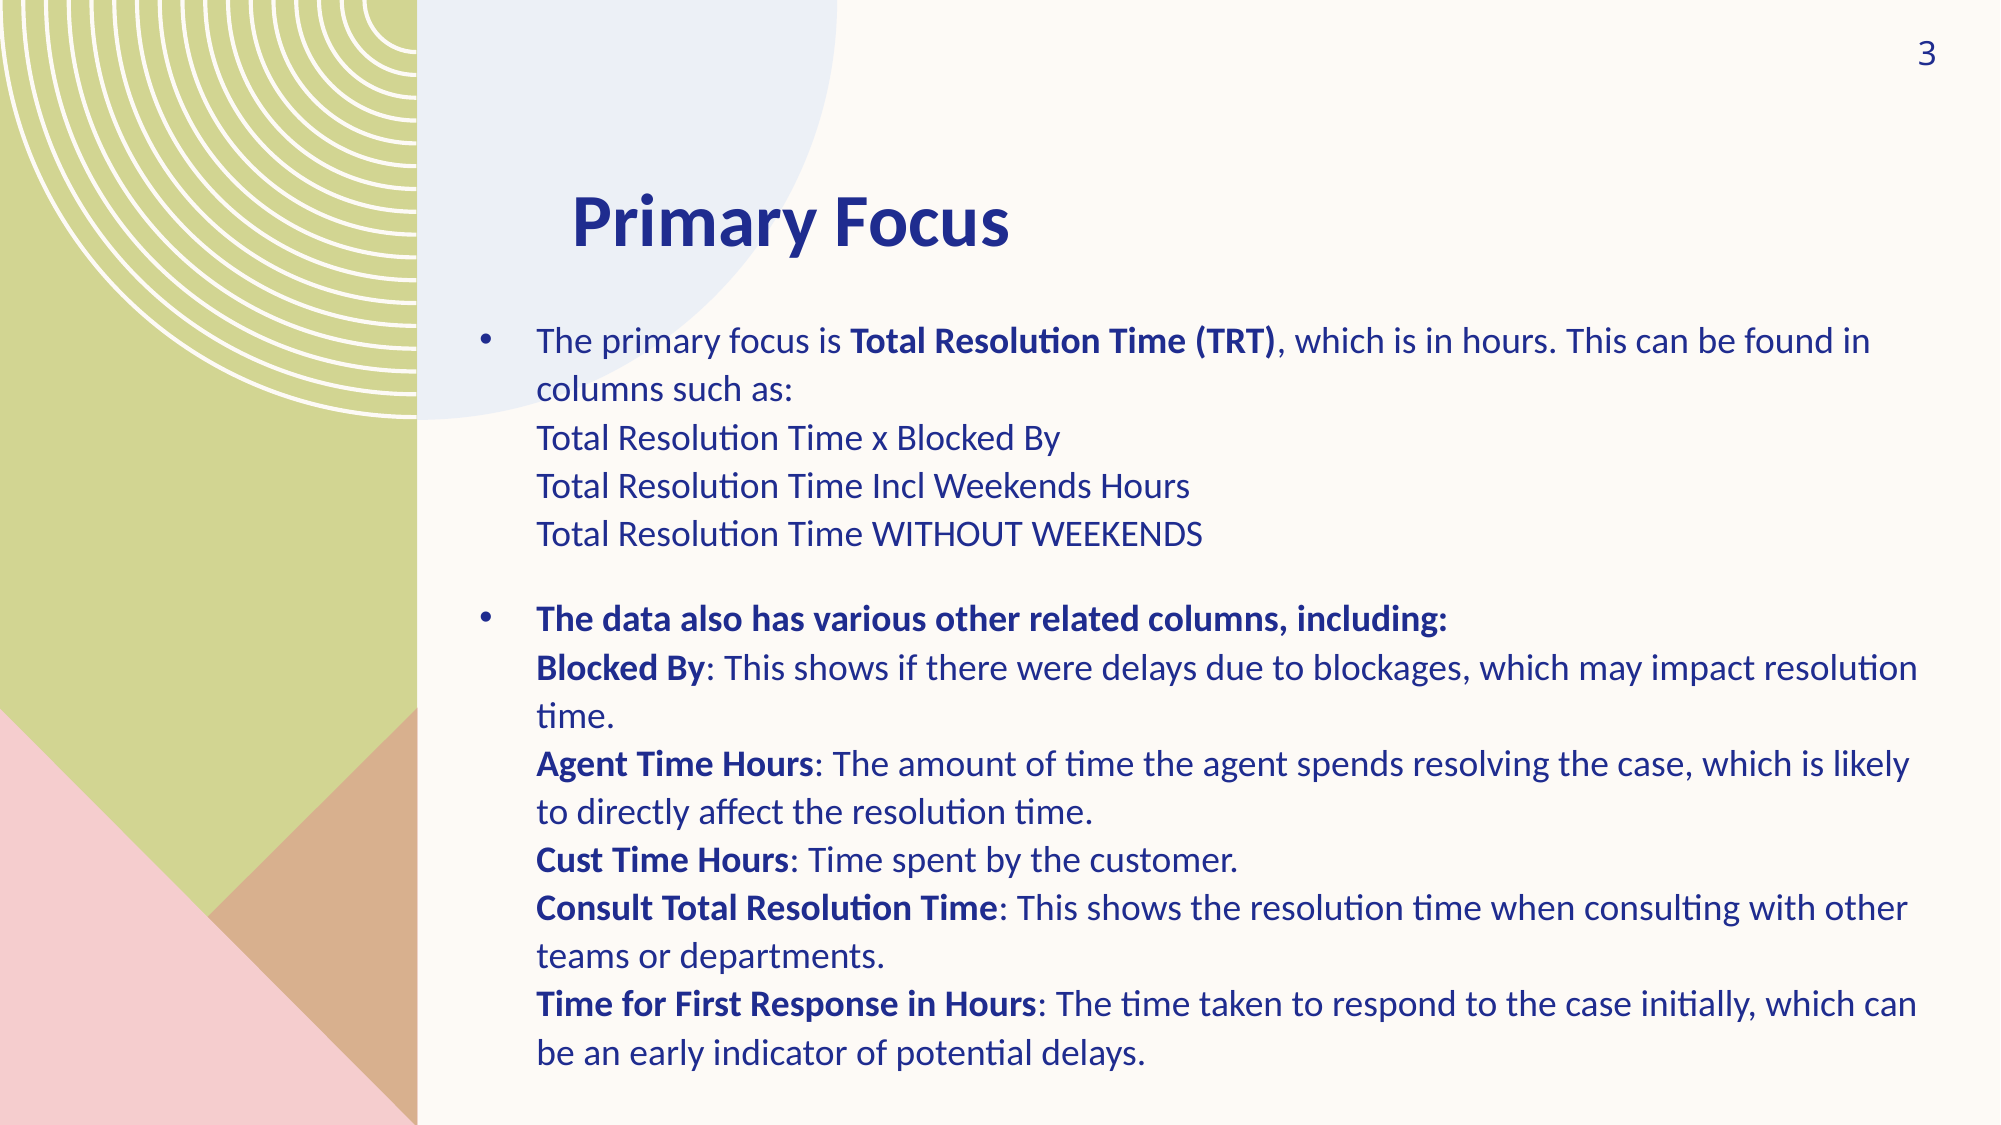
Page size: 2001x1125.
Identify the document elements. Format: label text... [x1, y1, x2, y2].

text_box Primary Focus [557, 164, 1026, 269]
list The primary focus is Total Resolution Time (TRT), which is in hours. This can be found in columns such as: Total Resolution Time x Blocked By Total Resolution Time Incl Weekends Hours Total Resolution Time WITHOUT WEEKENDS The data also has various other related columns, including: Blocked By: This shows if there were delays due to blockages, which may impact resolution time. Agent Time Hours: The amount of time the agent spends resolving the case, which is likely to directly affect the resolution time. Cust Time Hours: Time spent by the customer. Consult Total Resolution Time: This shows the resolution time when consulting with other teams or departments. Time for First Response in Hours: The time taken to respond to the case initially, which can be an early indicator of potential delays. [464, 313, 1954, 1125]
slide_number 3 [1761, 16, 1937, 94]
